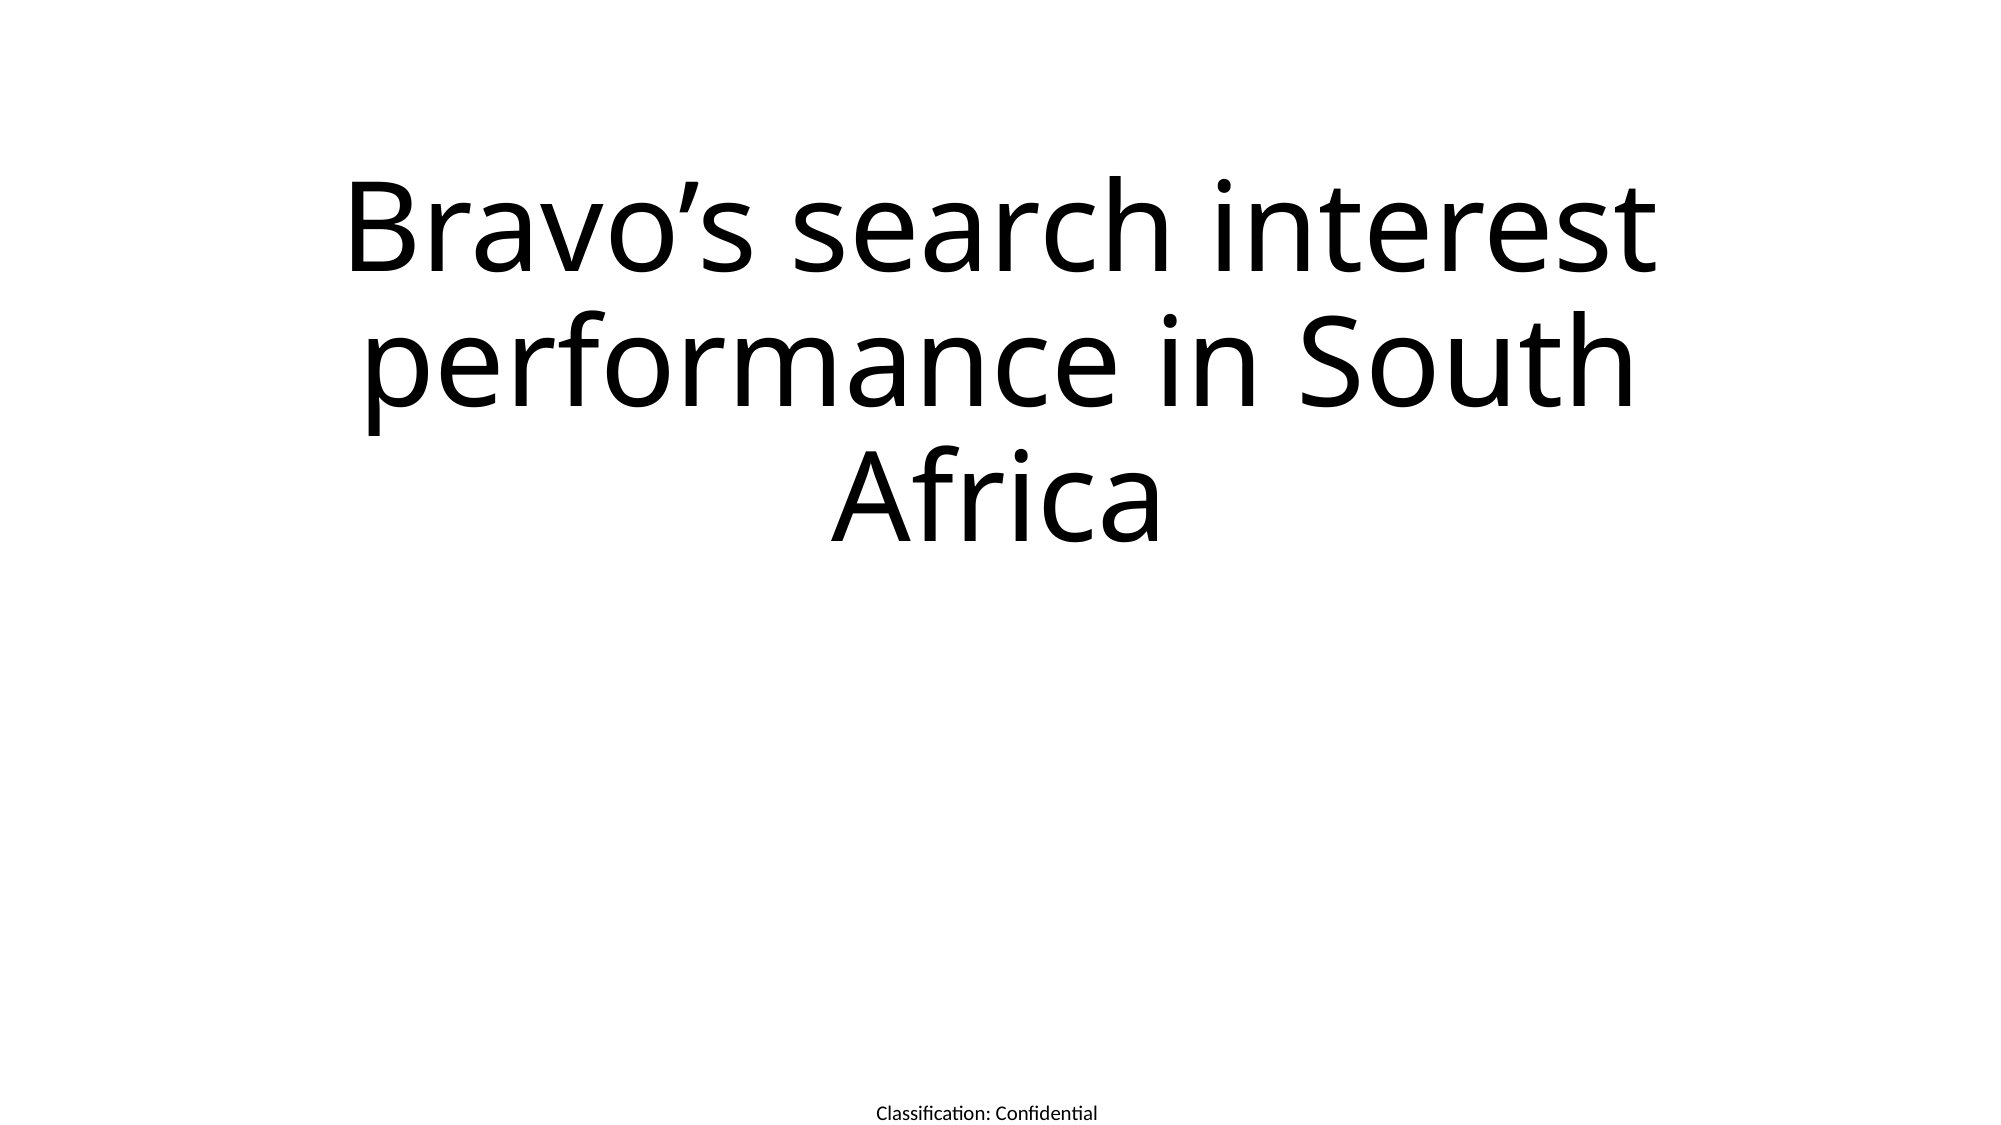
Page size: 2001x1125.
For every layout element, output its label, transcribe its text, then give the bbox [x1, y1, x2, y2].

title Bravo’s search interest performance in South Africa [249, 184, 1750, 576]
